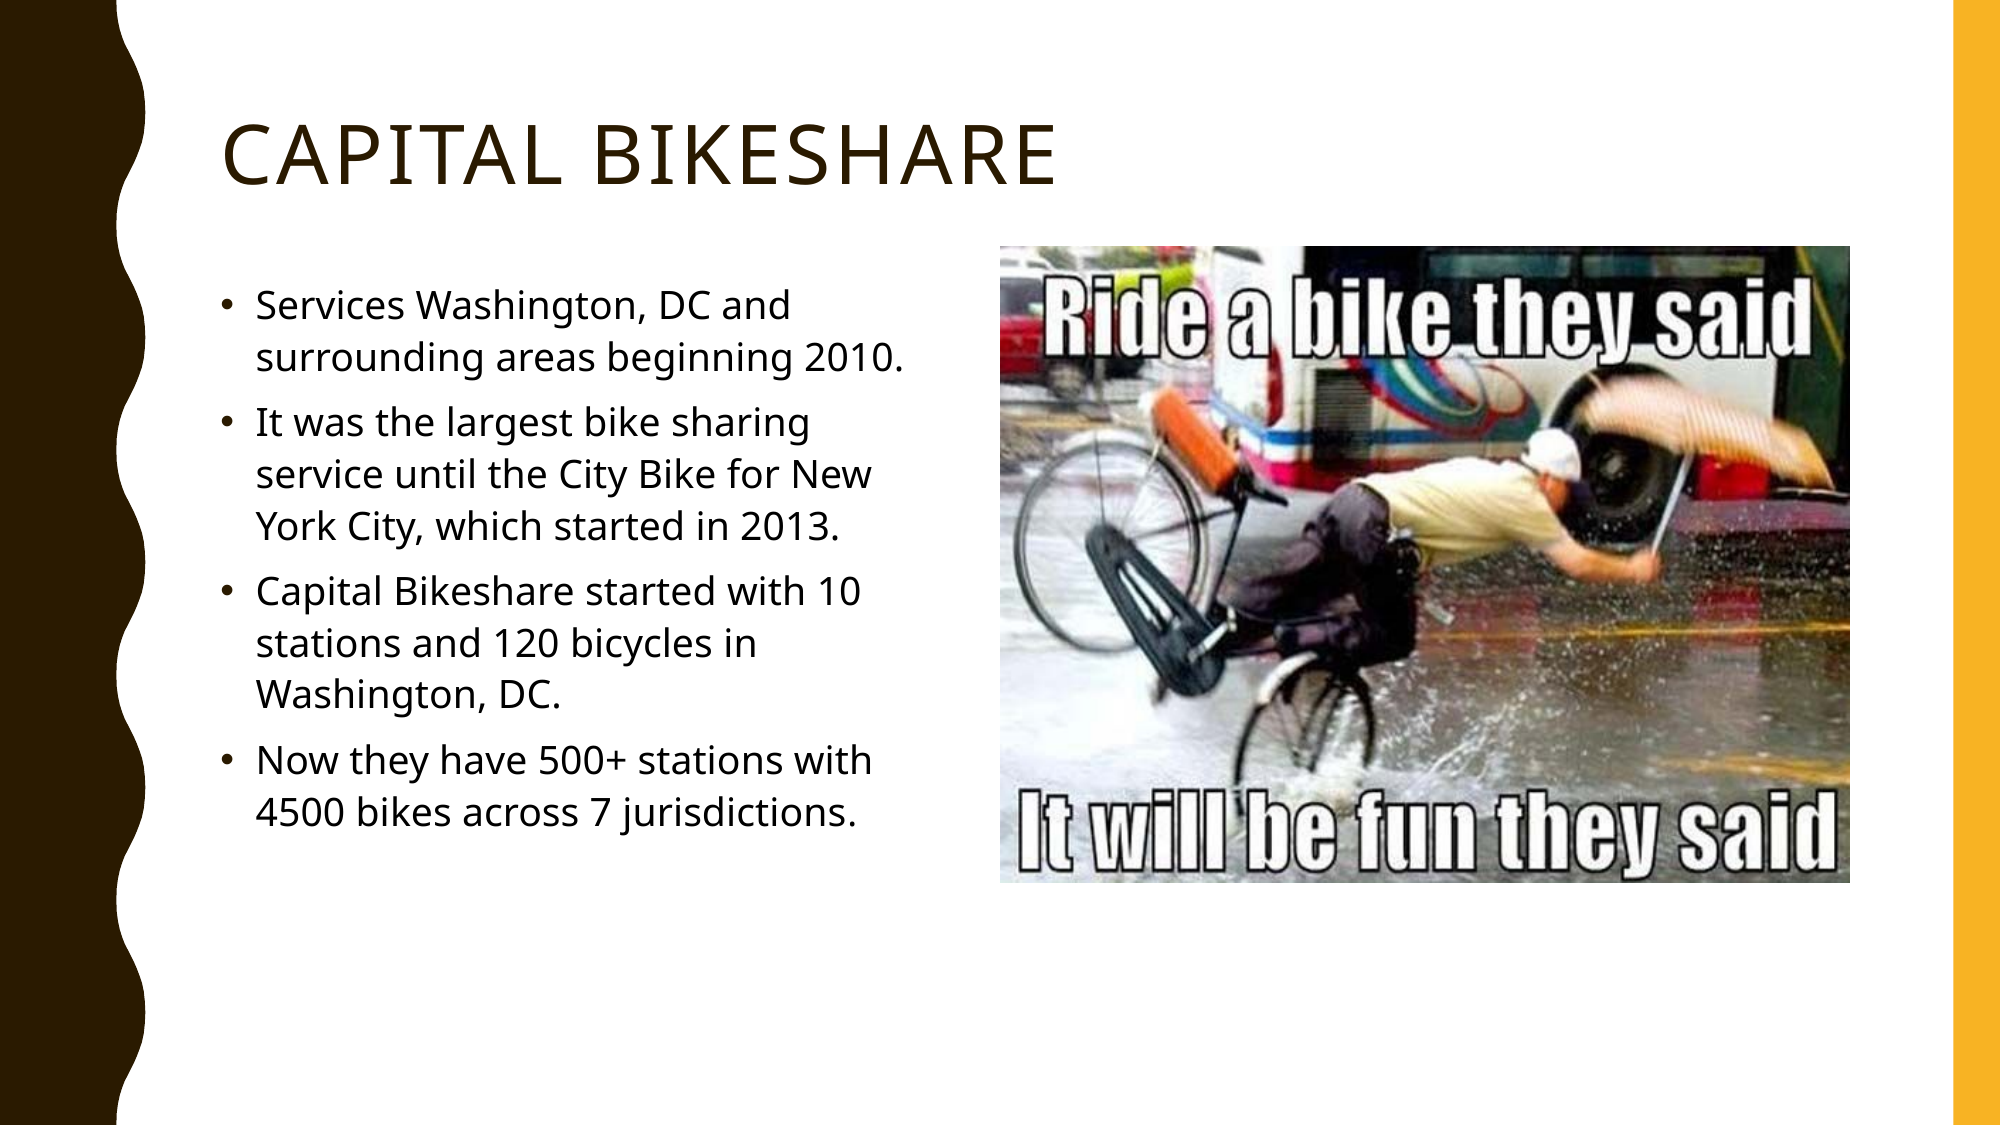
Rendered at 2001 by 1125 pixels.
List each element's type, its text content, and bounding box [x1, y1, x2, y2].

picture [1000, 246, 1850, 884]
title Capital bikeshare [205, 105, 1082, 216]
list Services Washington, DC and surrounding areas beginning 2010. It was the largest bike sharing service until the City Bike for New York City, which started in 2013. Capital Bikeshare started with 10 stations and 120 bicycles in Washington, DC. Now they have 500+ stations with 4500 bikes across 7 jurisdictions. [205, 268, 922, 965]
